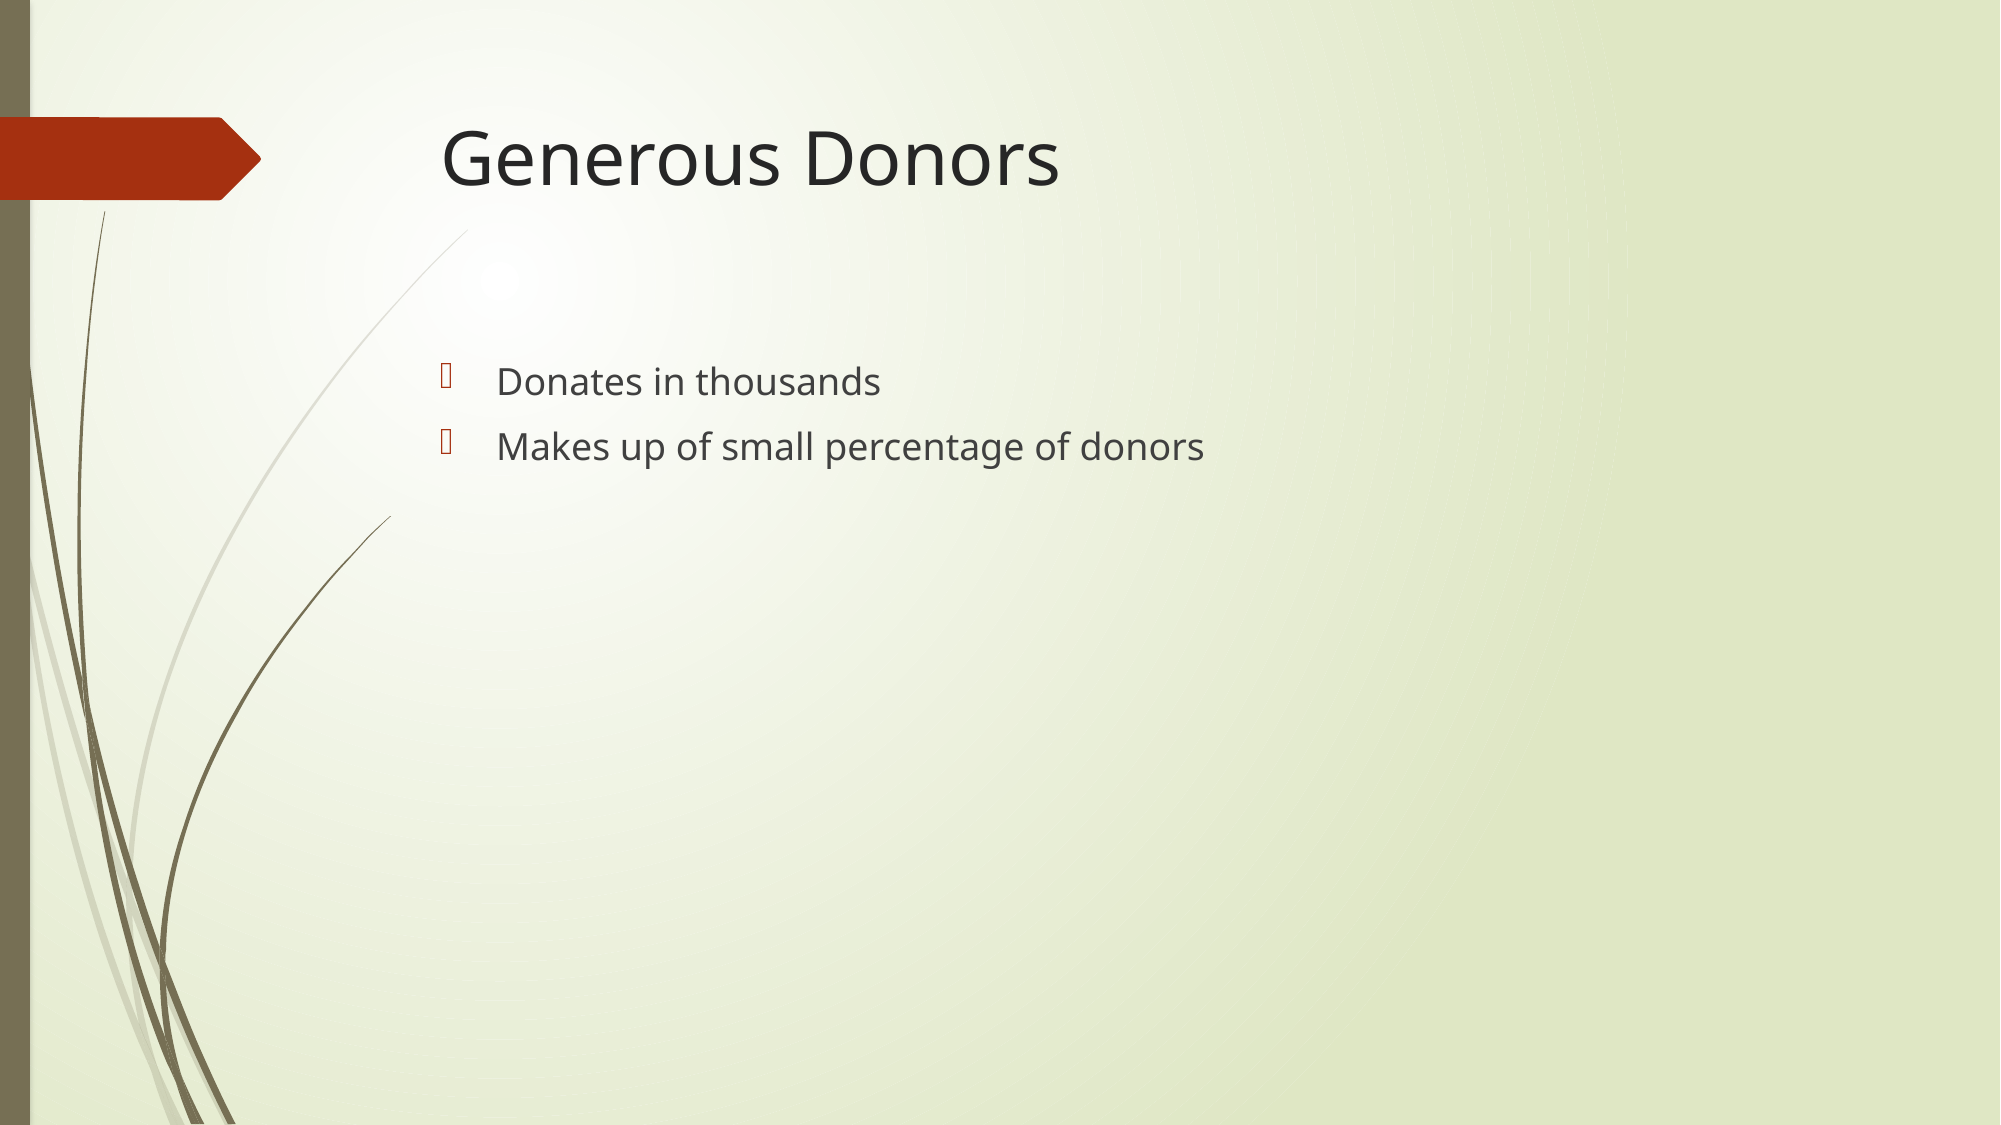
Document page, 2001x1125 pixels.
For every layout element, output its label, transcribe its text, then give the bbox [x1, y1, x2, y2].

title Generous Donors [425, 102, 1888, 313]
list Donates in thousands Makes up of small percentage of donors [424, 350, 1888, 970]
